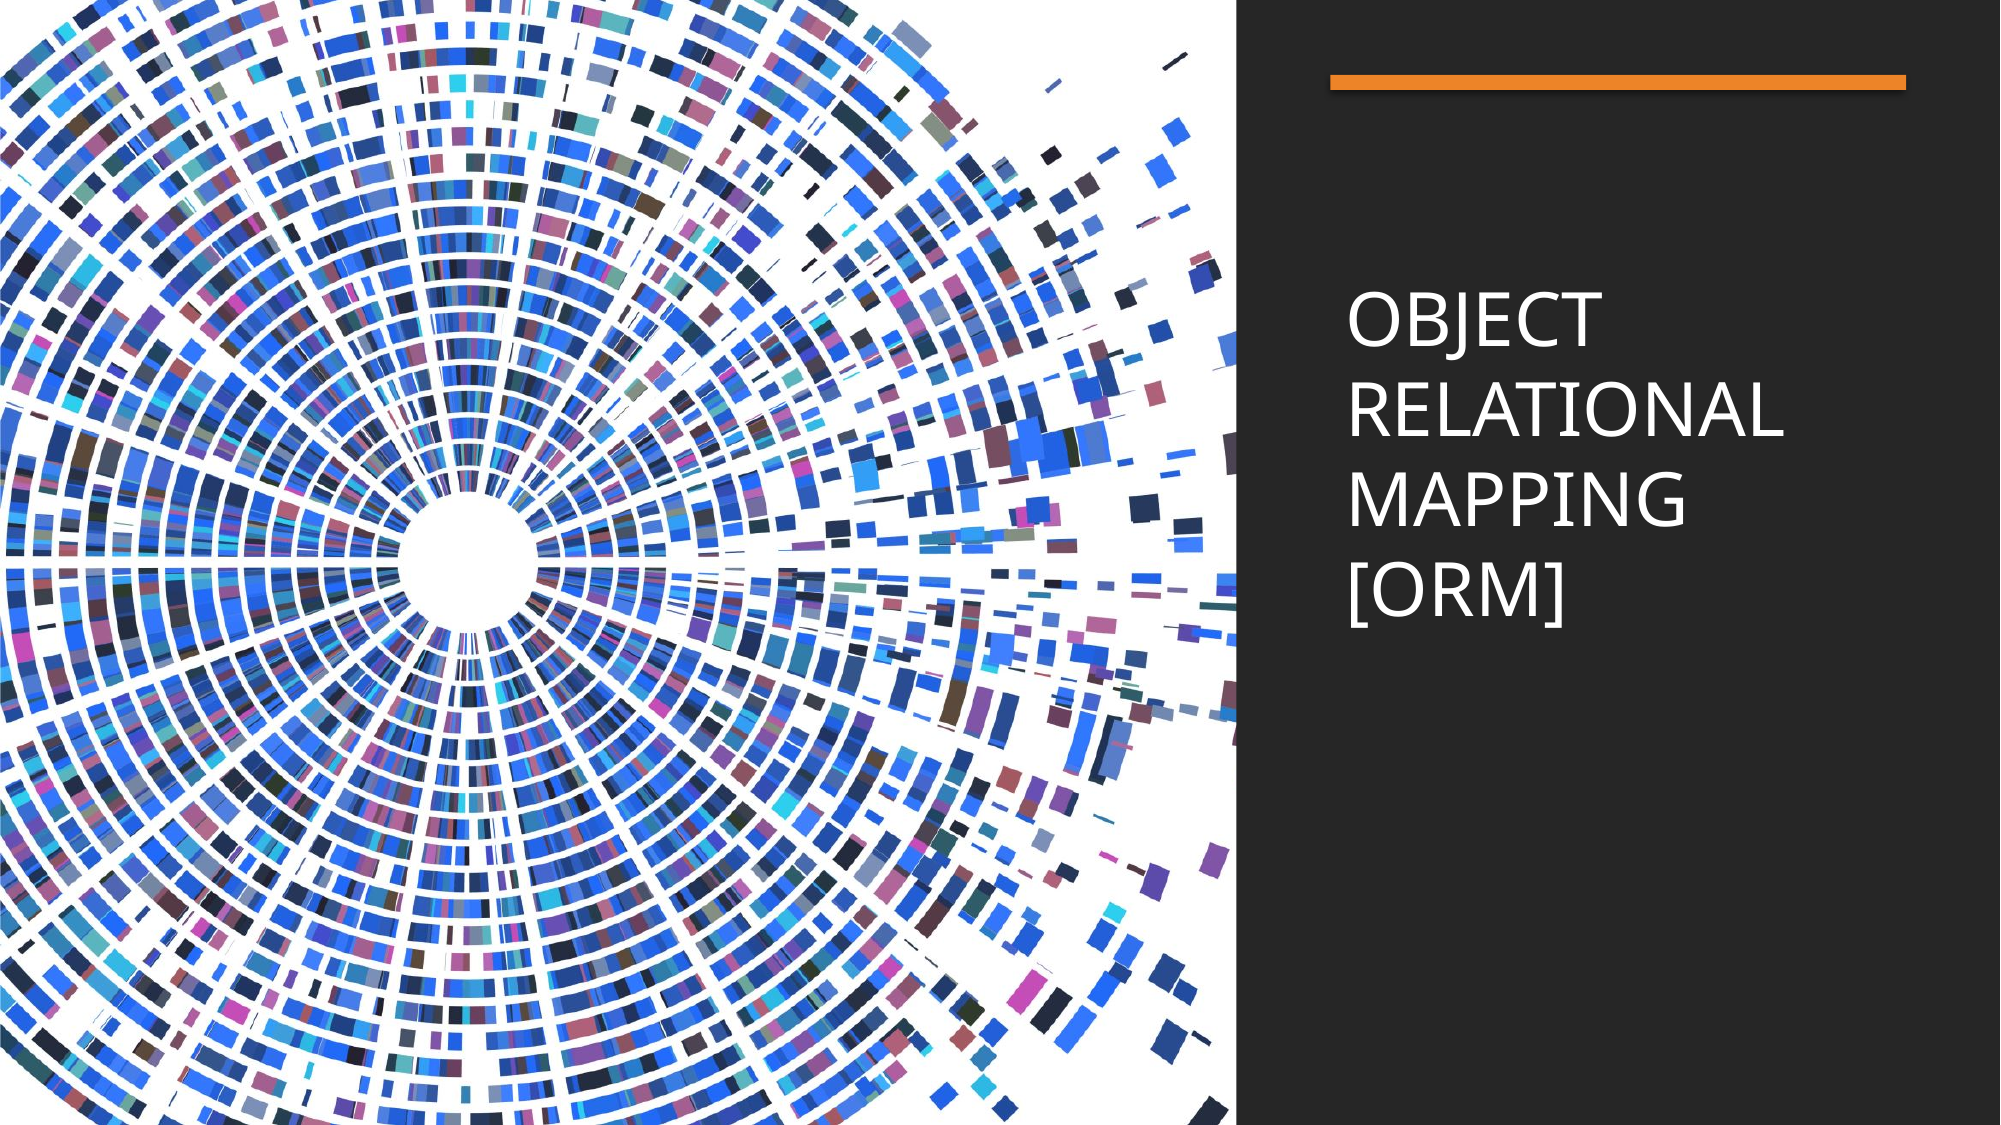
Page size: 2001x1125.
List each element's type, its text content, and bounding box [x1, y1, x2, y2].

text_box [1329, 74, 1907, 91]
text_box [1239, 0, 2000, 1125]
title OBJECT RELATIONAL MAPPING [ORM] [1330, 141, 1907, 762]
picture [0, 0, 1237, 1125]
